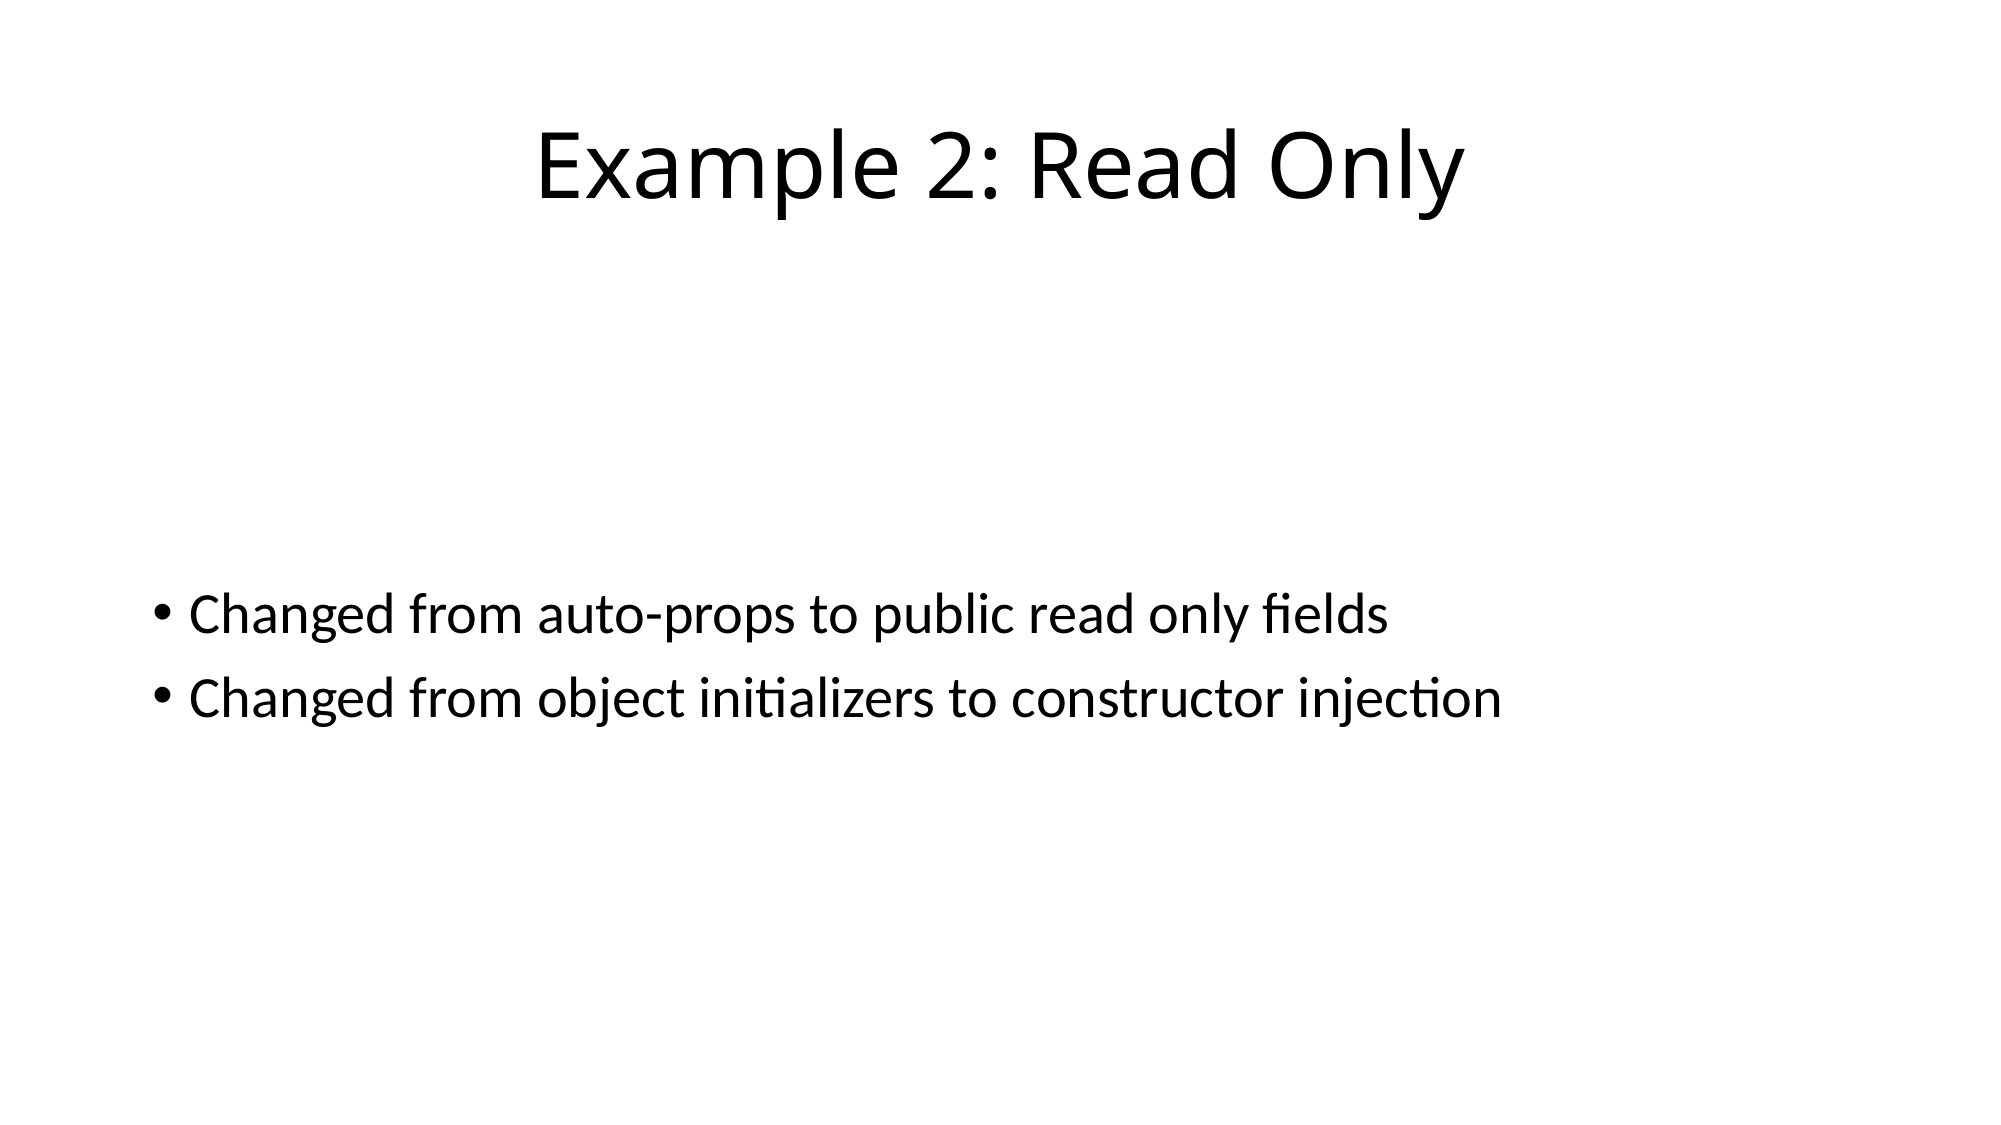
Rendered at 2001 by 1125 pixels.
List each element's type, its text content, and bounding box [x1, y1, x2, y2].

list Changed from auto-props to public read only fields Changed from object initializers to constructor injection [137, 299, 1863, 1014]
title Example 2: Read Only [137, 59, 1863, 278]
